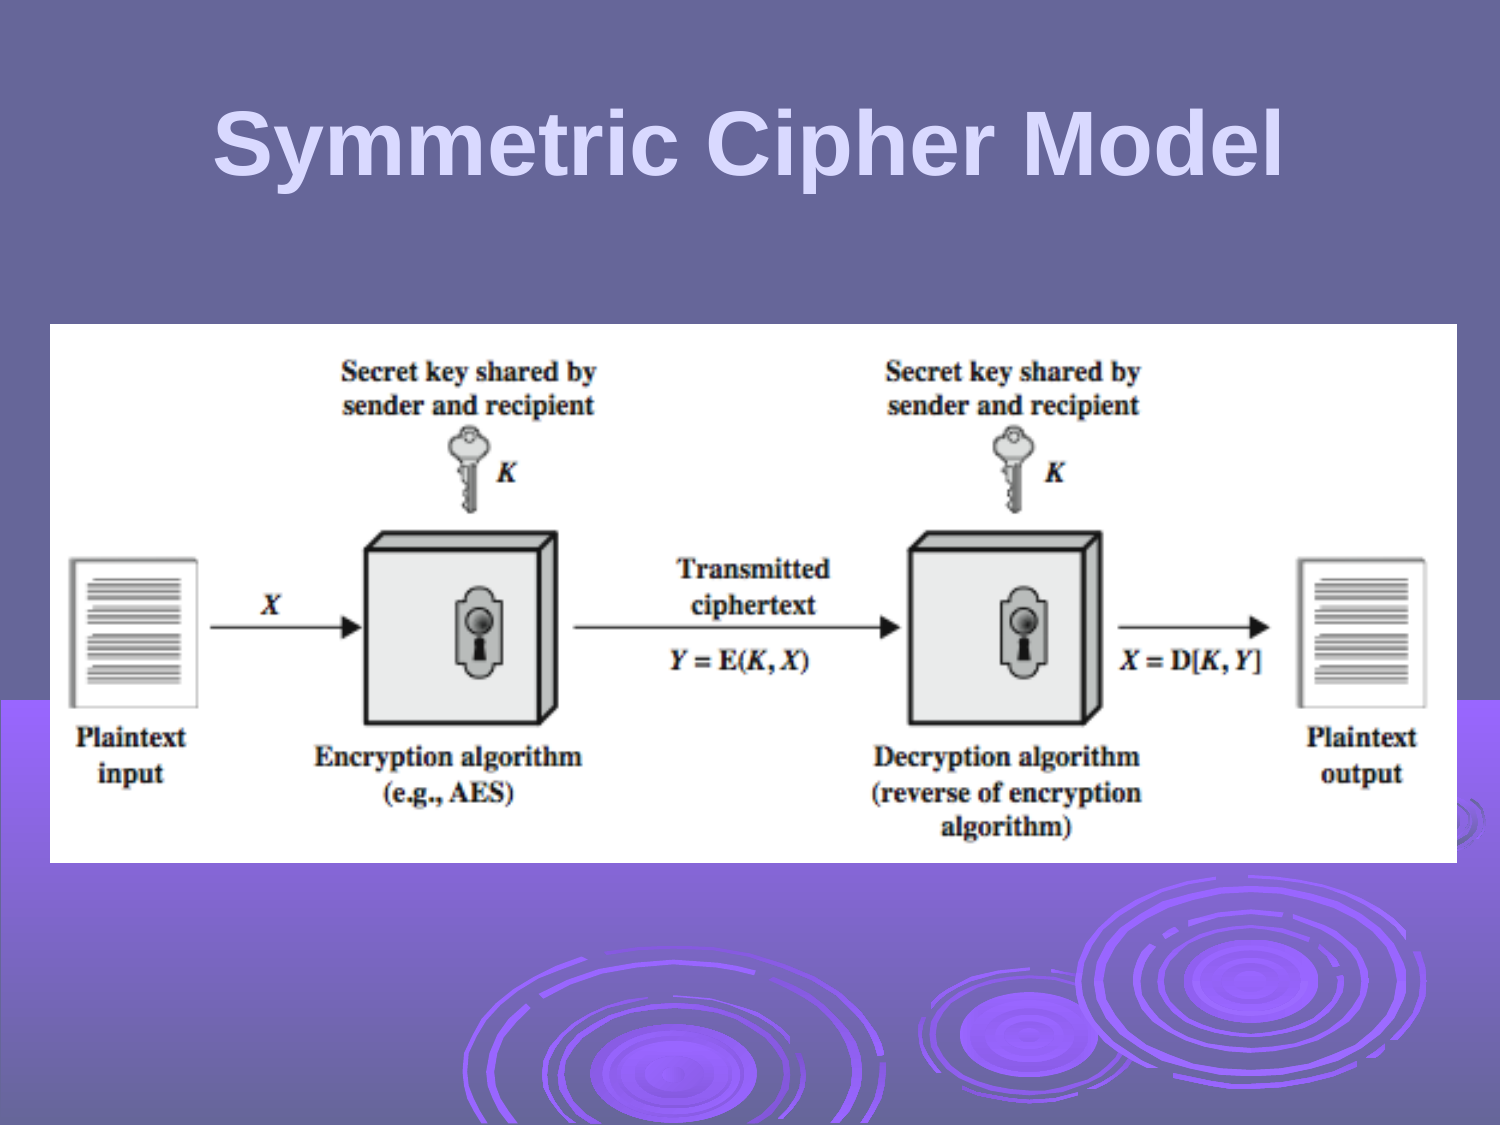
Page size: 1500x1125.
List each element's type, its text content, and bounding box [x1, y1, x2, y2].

picture [929, 975, 1123, 1096]
picture [49, 324, 1457, 863]
text_box Symmetric Cipher Model [74, 45, 1425, 233]
